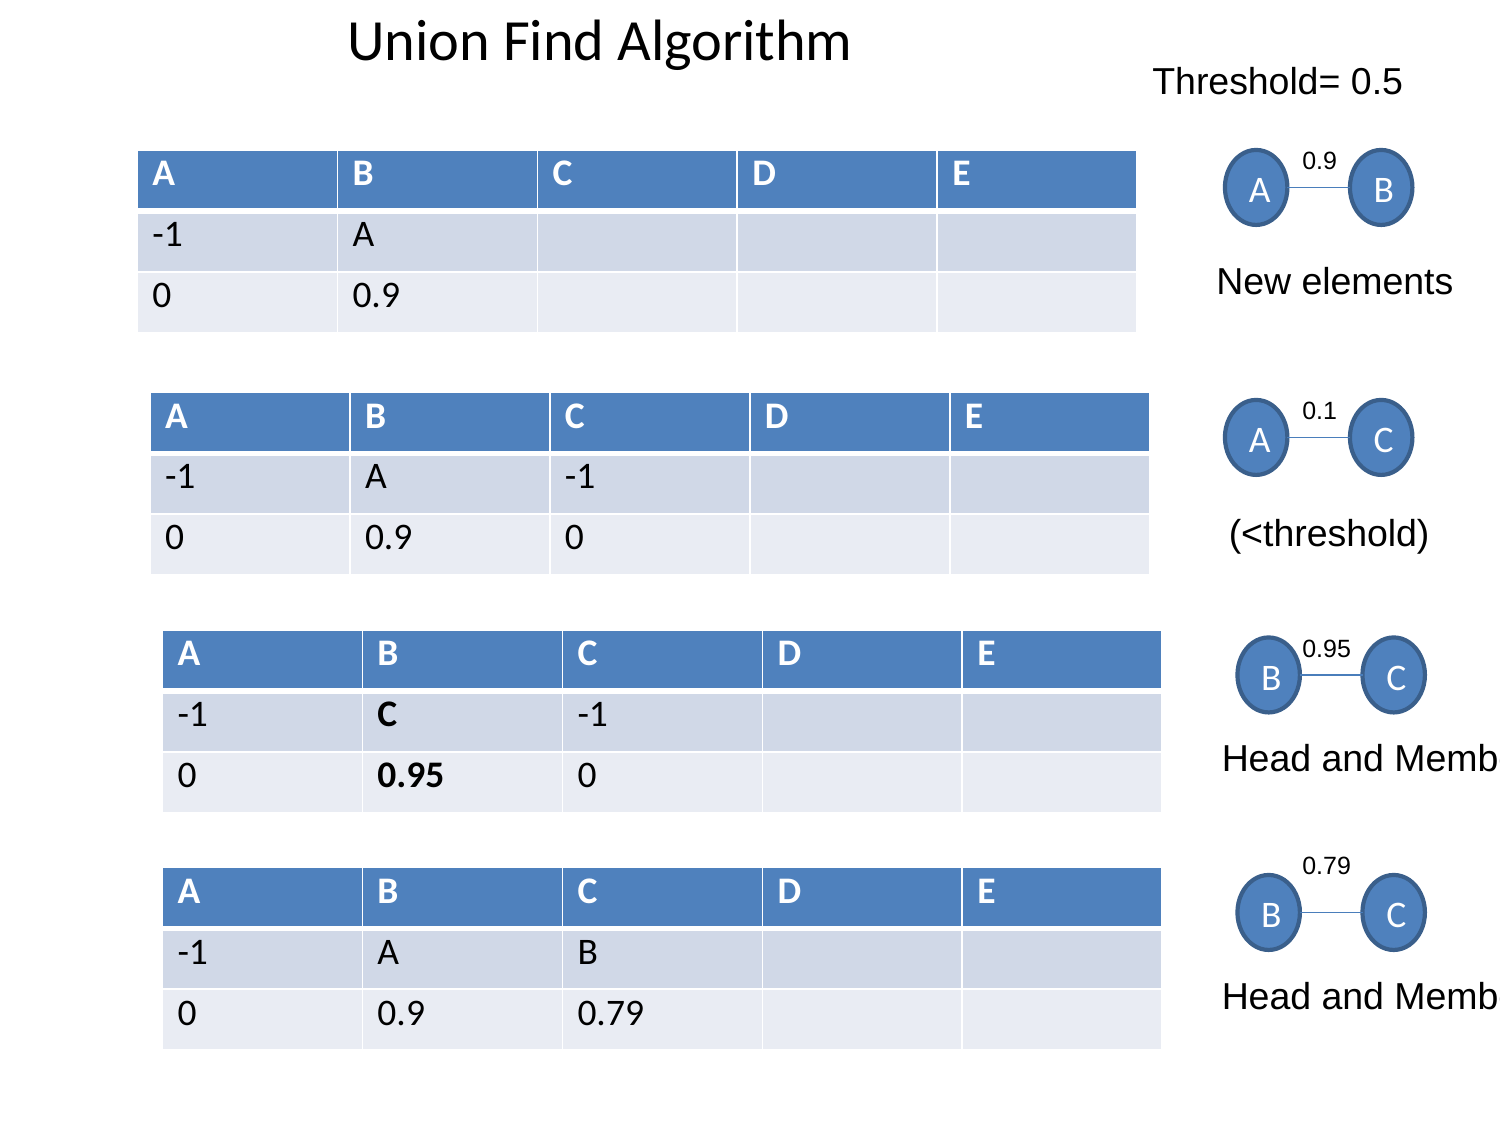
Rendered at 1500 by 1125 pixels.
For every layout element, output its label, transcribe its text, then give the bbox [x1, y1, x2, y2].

table_cell [963, 931, 1161, 988]
text_box A [1222, 147, 1290, 228]
table_cell [538, 214, 736, 271]
table_header E [963, 868, 1161, 926]
table_header A [151, 393, 349, 451]
table_cell 0.9 [363, 990, 562, 1049]
text_box Head and Member [1207, 726, 1500, 787]
table_header B [338, 151, 537, 208]
text_box 0.9 [1287, 137, 1375, 183]
table_cell -1 [163, 931, 362, 988]
table_cell [763, 753, 961, 812]
text_box 0.79 [1287, 842, 1375, 887]
table_cell 0.79 [563, 990, 762, 1049]
table_cell [938, 214, 1136, 271]
table_header D [738, 151, 936, 208]
table_cell [763, 694, 961, 751]
table_header E [951, 393, 1149, 451]
table_cell B [563, 931, 762, 988]
title Union Find Algorithm [0, 0, 1276, 76]
table_cell 0.9 [351, 515, 549, 574]
text_box A [1222, 397, 1290, 478]
table_cell [963, 990, 1161, 1049]
table_header E [963, 631, 1161, 688]
table_cell -1 [563, 694, 762, 751]
table_cell 0 [163, 990, 362, 1049]
table_header C [551, 393, 749, 451]
table_cell [538, 273, 736, 332]
text_box B [1235, 872, 1302, 953]
table_header C [563, 631, 762, 688]
table_cell -1 [138, 214, 337, 271]
table_cell 0 [151, 515, 349, 574]
text_box B [1347, 147, 1415, 228]
table_cell A [351, 456, 549, 513]
text_box B [1235, 635, 1302, 715]
table_cell -1 [163, 694, 362, 751]
text_box C [1347, 397, 1415, 478]
table_cell [963, 753, 1161, 812]
text_box C [1360, 635, 1428, 715]
table_cell A [363, 931, 562, 988]
table_cell -1 [151, 456, 349, 513]
table_header C [563, 868, 762, 926]
table_header A [163, 631, 362, 688]
table_cell [763, 990, 961, 1049]
text_box C [1360, 872, 1428, 953]
table_cell [751, 515, 949, 574]
table_header D [751, 393, 949, 451]
table_cell 0 [138, 273, 337, 332]
text_box New elements [1201, 249, 1469, 310]
table_header B [363, 631, 562, 688]
text_box (<threshold) [1213, 501, 1445, 562]
text_box 0.95 [1287, 624, 1375, 670]
table_header B [363, 868, 562, 926]
table_cell [738, 214, 936, 271]
table_header D [763, 631, 961, 688]
table_cell [963, 694, 1161, 751]
table_header D [763, 868, 961, 926]
text_box Head and Member [1207, 964, 1500, 1025]
table_cell C [363, 694, 562, 751]
table_header A [138, 151, 337, 208]
table_cell [763, 931, 961, 988]
table_header A [163, 868, 362, 926]
table_cell [951, 515, 1149, 574]
table_cell [951, 456, 1149, 513]
table_cell 0.9 [338, 273, 537, 332]
table_header C [538, 151, 736, 208]
text_box 0.1 [1287, 387, 1375, 433]
table_header B [351, 393, 549, 451]
table_header E [938, 151, 1136, 208]
table_cell [751, 456, 949, 513]
table_cell 0.95 [363, 753, 562, 812]
text_box Threshold= 0.5 [1137, 49, 1438, 110]
table_cell 0 [551, 515, 749, 574]
table_cell [938, 273, 1136, 332]
table_cell [738, 273, 936, 332]
table_cell -1 [551, 456, 749, 513]
table_cell A [338, 214, 537, 271]
table_cell 0 [563, 753, 762, 812]
table_cell 0 [163, 753, 362, 812]
